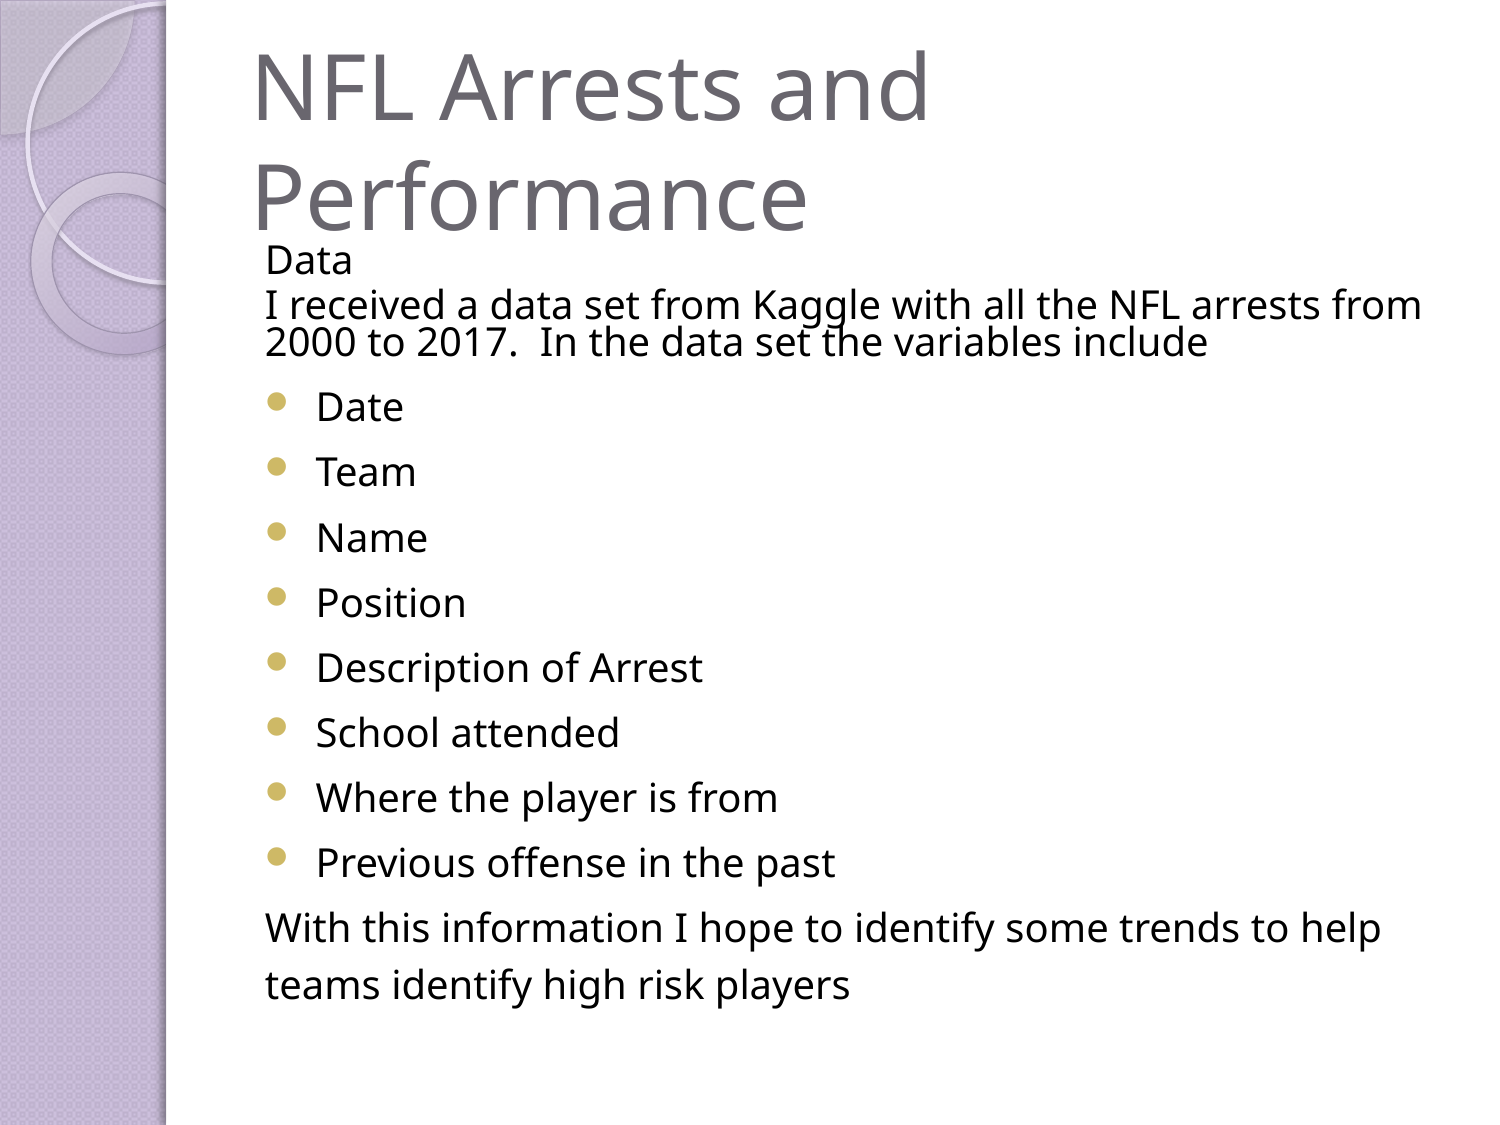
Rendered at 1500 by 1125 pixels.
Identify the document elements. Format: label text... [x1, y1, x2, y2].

title NFL Arrests and Performance [235, 45, 1466, 233]
list Data I received a data set from Kaggle with all the NFL arrests from 2000 to 2017. In the data set the variables include Date Team Name Position Description of Arrest School attended Where the player is from Previous offense in the past With this information I hope to identify some trends to help teams identify high risk players [235, 237, 1466, 1025]
